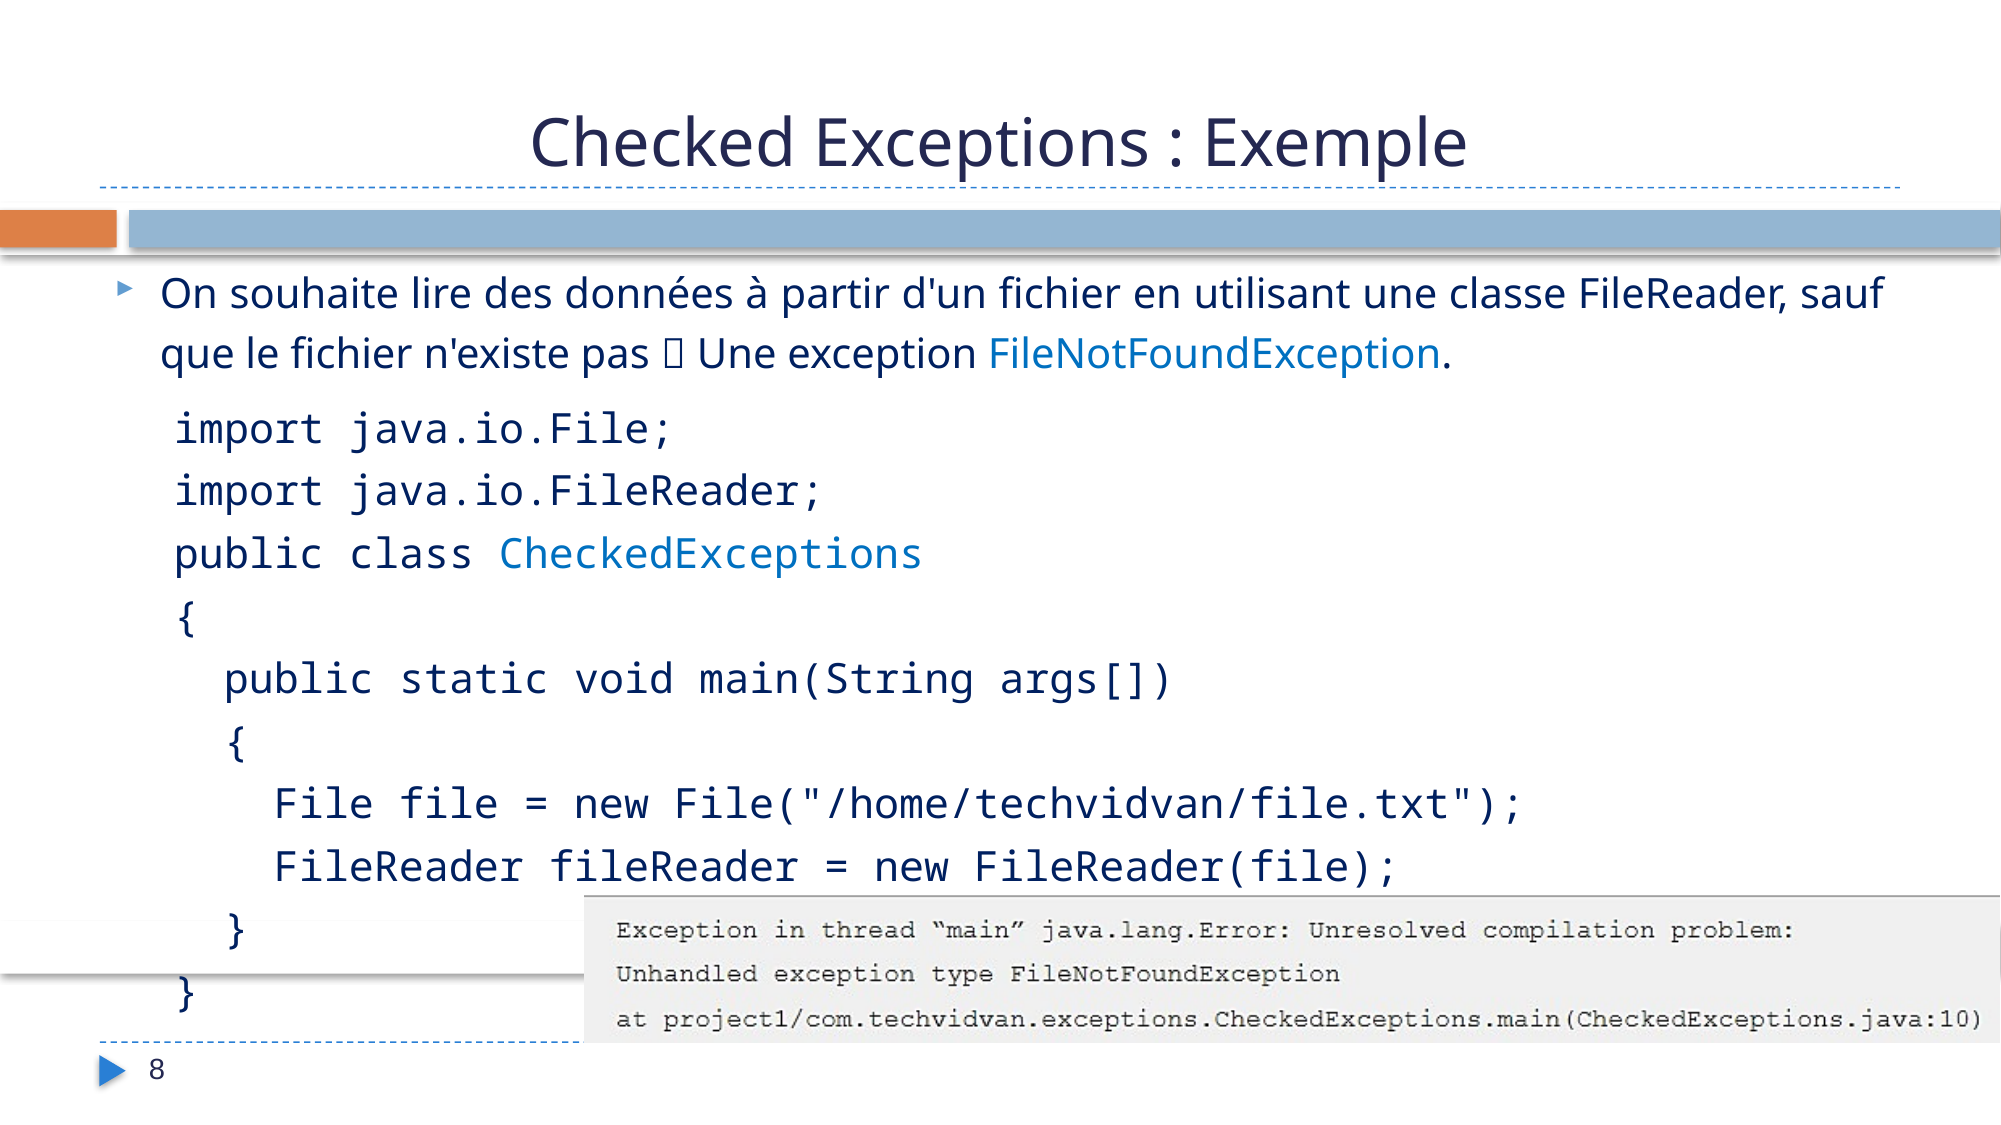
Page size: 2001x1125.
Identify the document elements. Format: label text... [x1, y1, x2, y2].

picture [584, 893, 2000, 1043]
slide_number 8 [133, 1042, 568, 1103]
list On souhaite lire des données à partir d'un fichier en utilisant une classe FileReader, sauf que le fichier n'existe pas  Une exception FileNotFoundException. import java.io.File; import java.io.FileReader; public class CheckedExceptions { public static void main(String args[]) { File file = new File("/home/techvidvan/file.txt"); FileReader fileReader = new FileReader(file); } } [99, 249, 1900, 1013]
title Checked Exceptions : Exemple [99, 24, 1900, 188]
